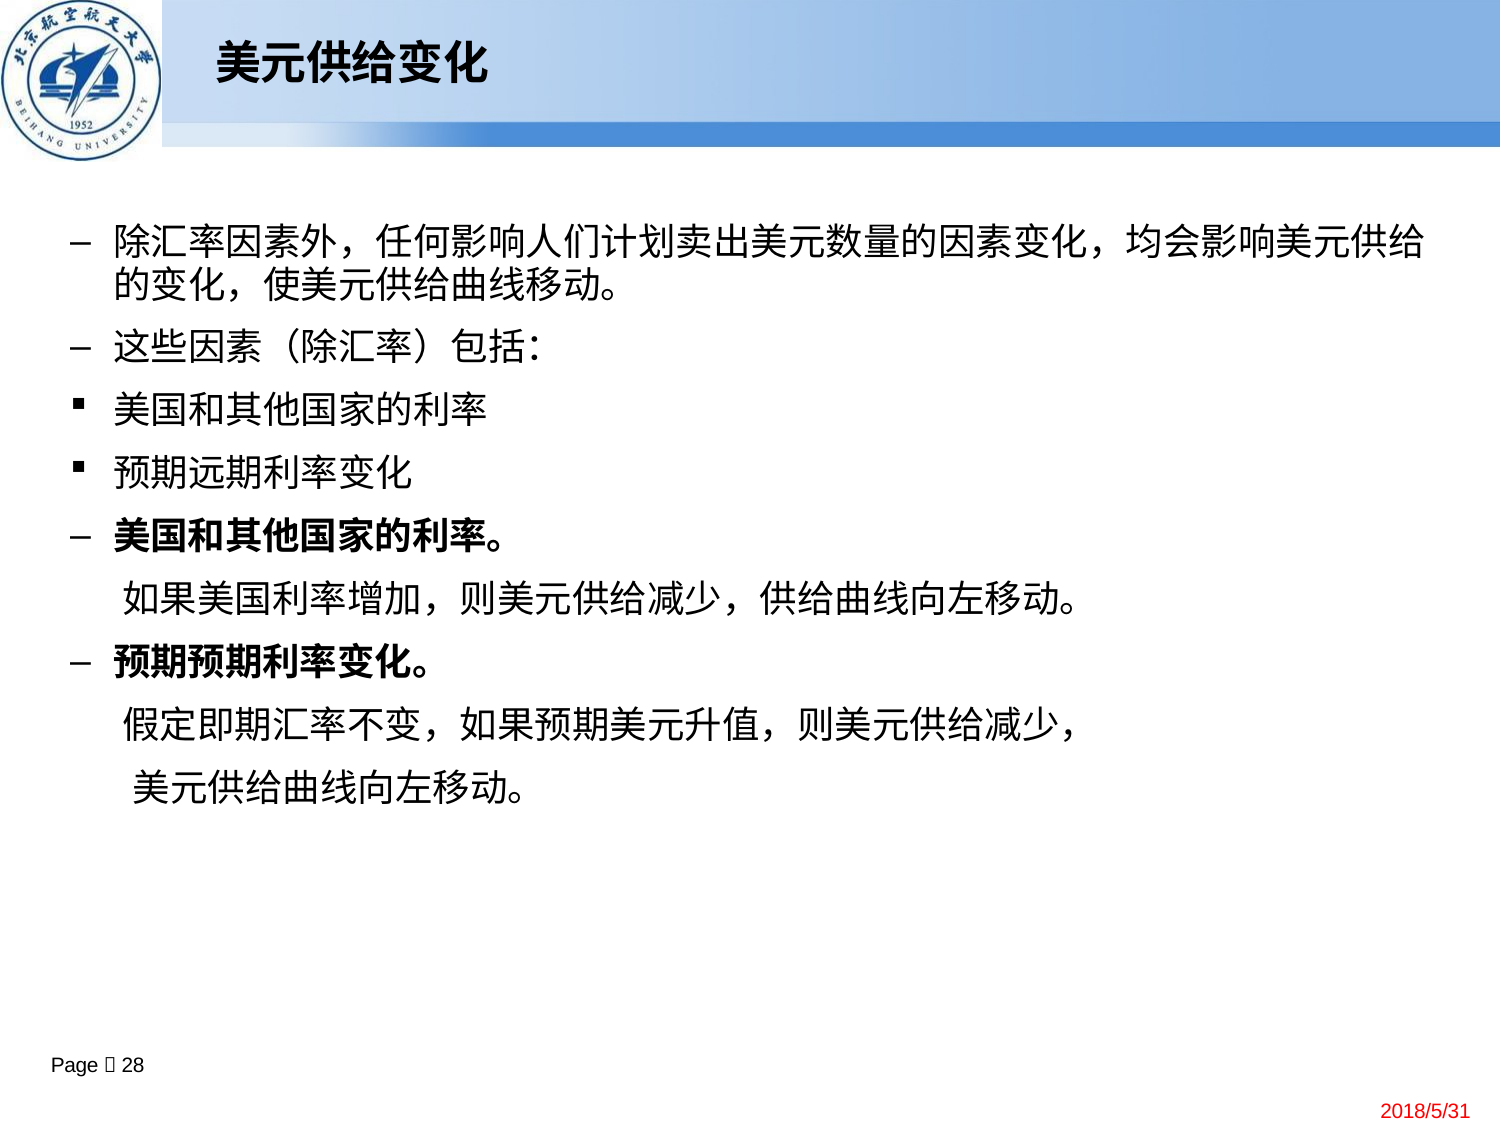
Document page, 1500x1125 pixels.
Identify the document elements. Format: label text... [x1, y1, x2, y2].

text_box [0, 0, 162, 162]
title 美元供给变化 [213, 32, 494, 215]
picture [162, 0, 1500, 152]
text_box Page  28 [48, 1049, 146, 1077]
text_box 2018/5/31 [1378, 1097, 1475, 1123]
text_box 除汇率因素外，任何影响人们计划卖出美元数量的因素变化，均会影响美元供给 的变化，使美元供给曲线移动。 这些因素（除汇率）包括： 美国和其他国家的利率 预期远期利率变化 美国和其他国家的利率。 如果美国利率增加，则美元供给减少，供给曲线向左移动。 预期预期利率变化。 假定即期汇率不变，如果预期美元升值，则美元供给减少， 美元供给曲线向左移动。 [68, 215, 1428, 809]
